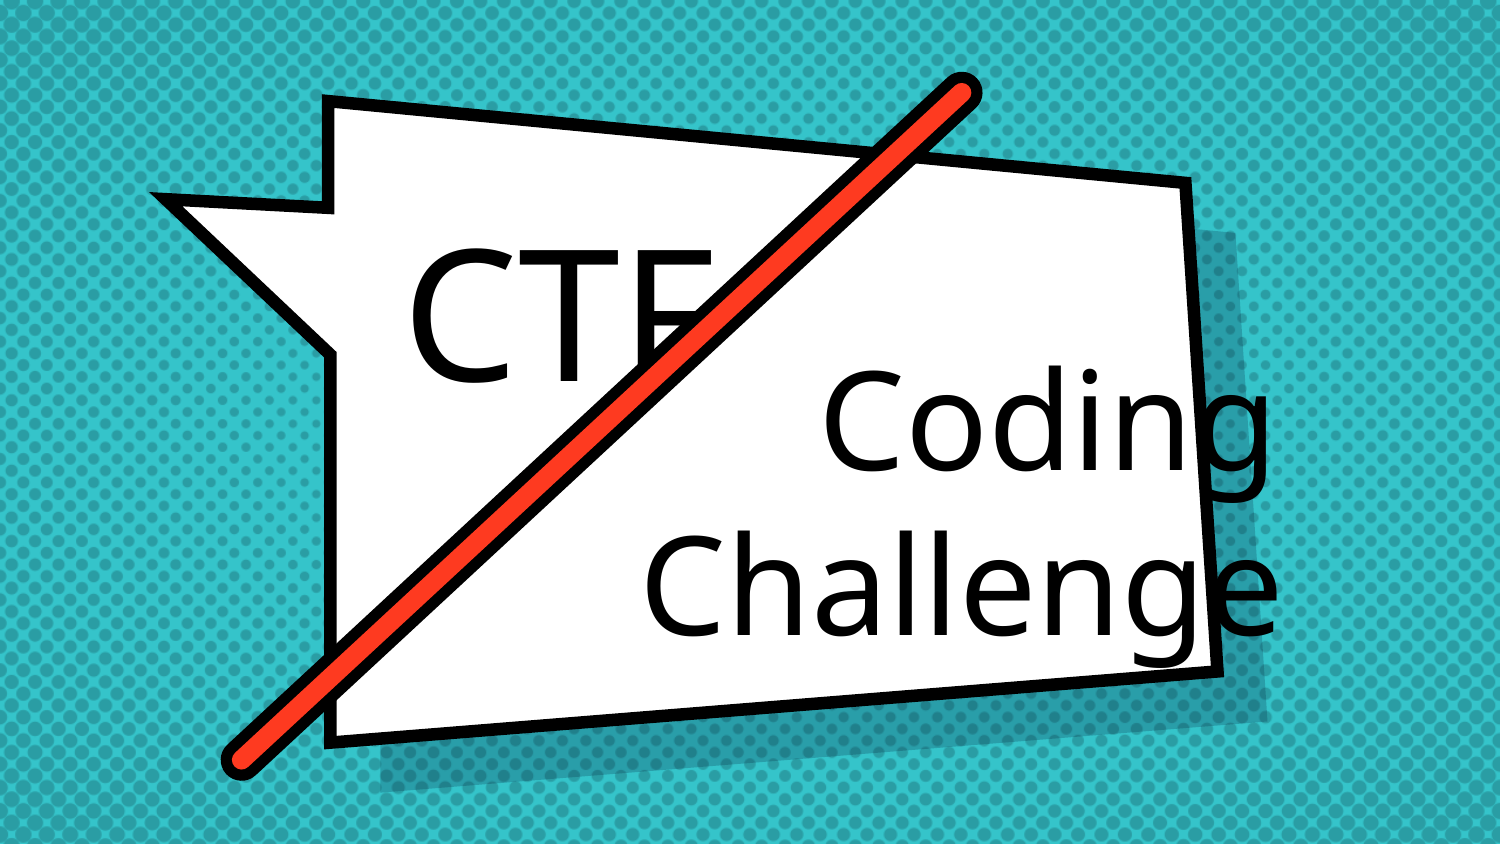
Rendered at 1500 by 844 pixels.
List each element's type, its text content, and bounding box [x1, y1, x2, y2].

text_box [241, 92, 962, 761]
title CTF [968, 212, 1089, 402]
text_box Coding Challenge [968, 402, 1326, 593]
